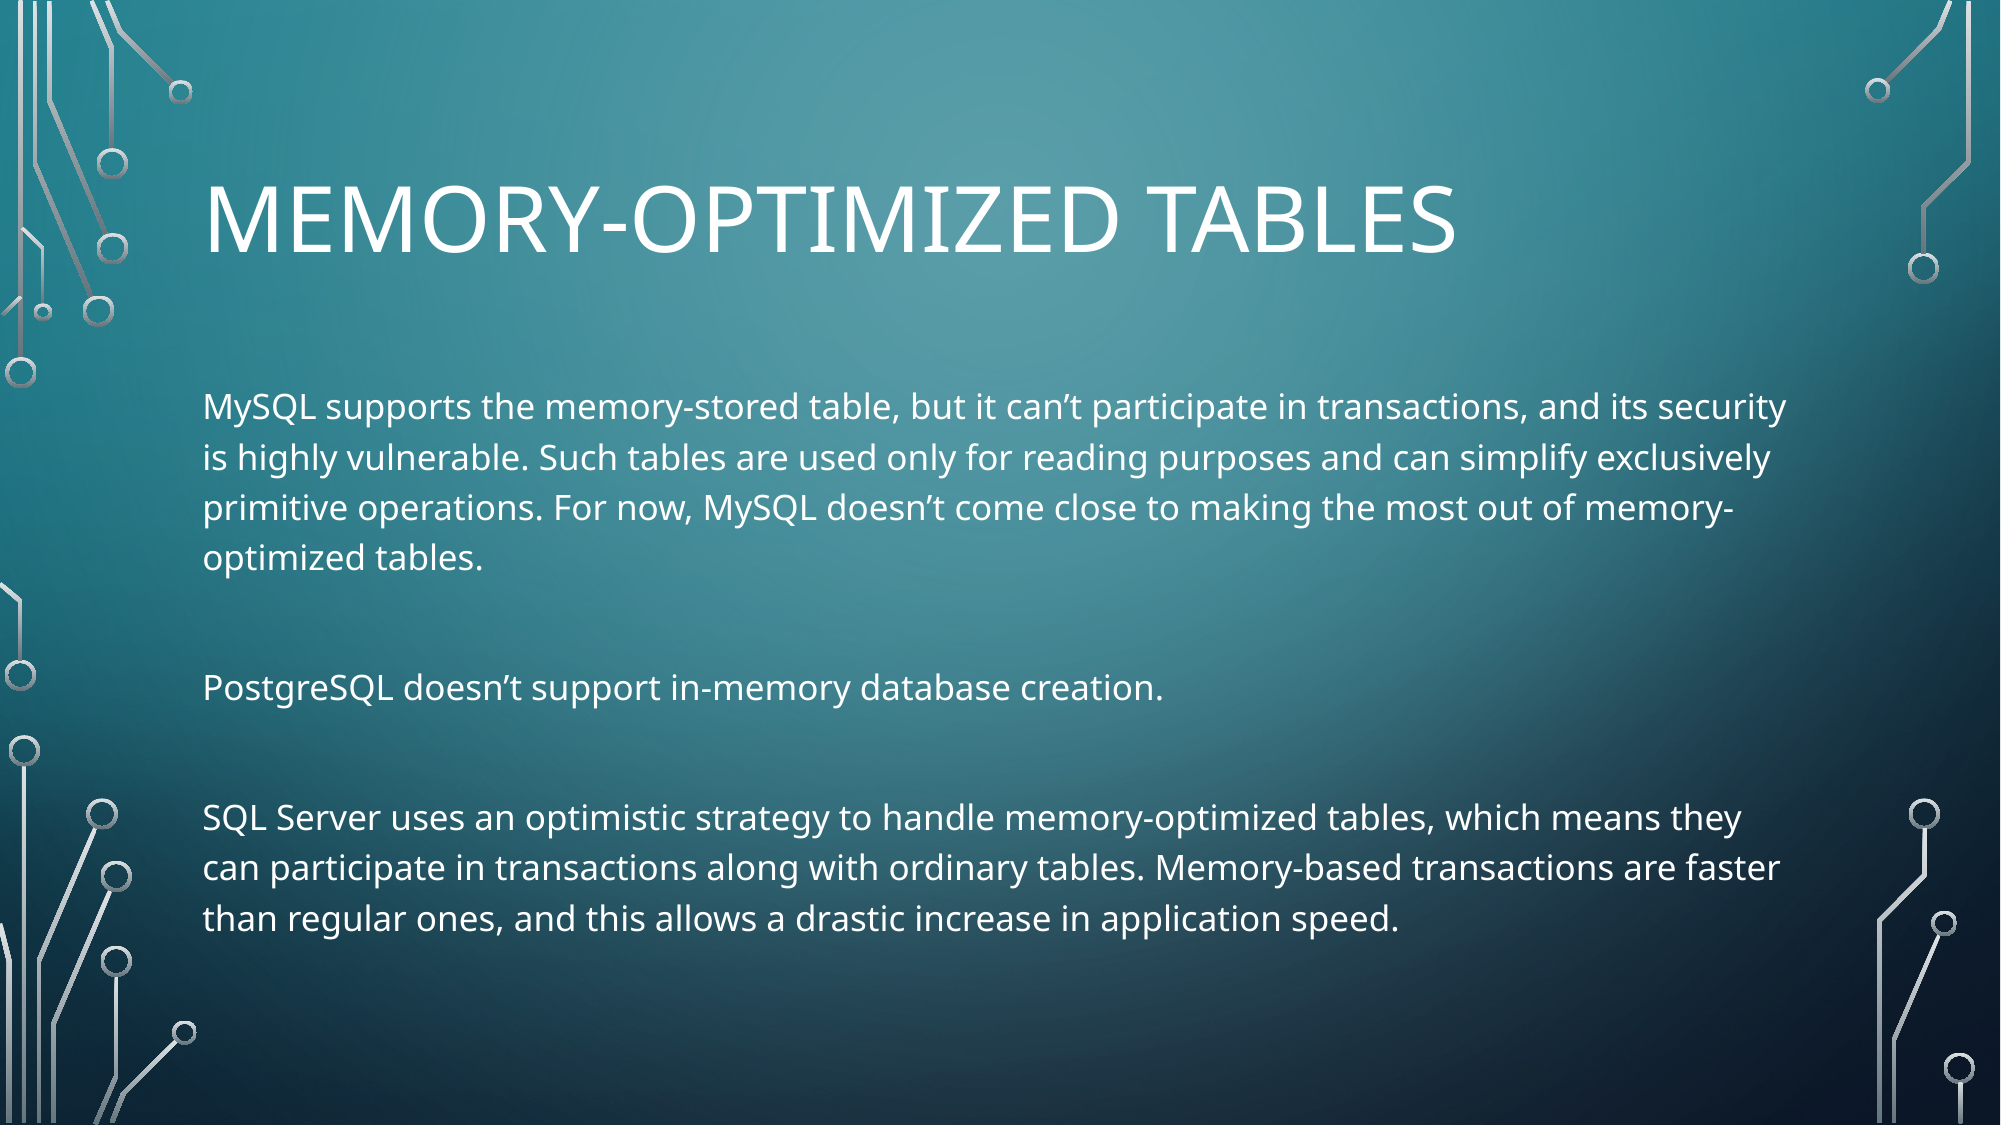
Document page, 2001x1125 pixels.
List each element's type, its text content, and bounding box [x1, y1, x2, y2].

list MySQL supports the memory-stored table, but it can’t participate in transactions, and its security is highly vulnerable. Such tables are used only for reading purposes and can simplify exclusively primitive operations. For now, MySQL doesn’t come close to making the most out of memory-optimized tables. PostgreSQL doesn’t support in-memory database creation. SQL Server uses an optimistic strategy to handle memory-optimized tables, which means they can participate in transactions along with ordinary tables. Memory-based transactions are faster than regular ones, and this allows a drastic increase in application speed. [187, 369, 1813, 950]
title Memory-Optimized Tables [187, 101, 1813, 344]
